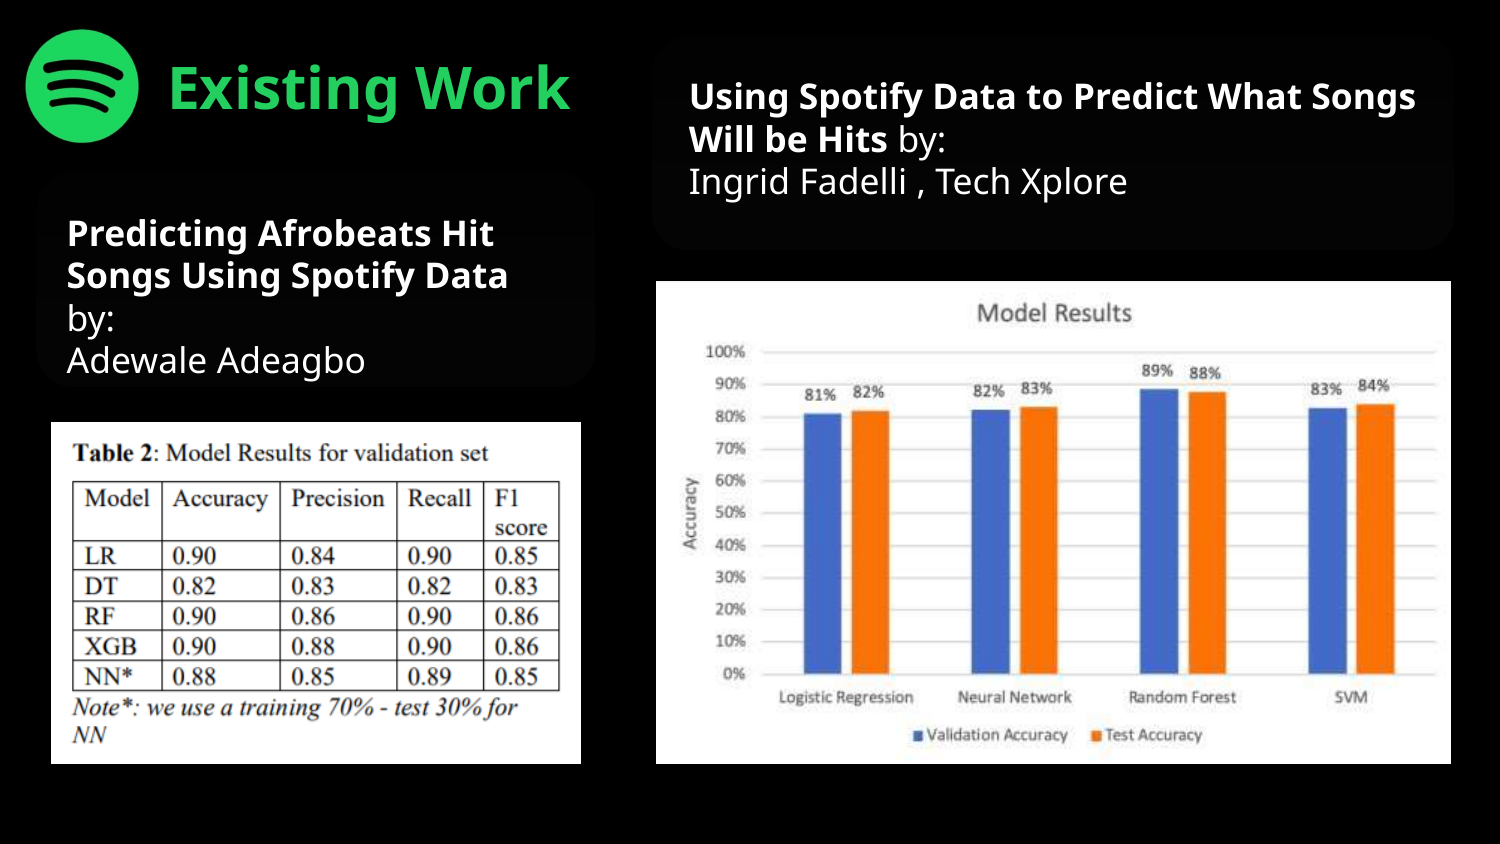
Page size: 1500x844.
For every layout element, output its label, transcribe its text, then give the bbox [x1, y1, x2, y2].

picture [13, 13, 153, 159]
text_box [652, 35, 1455, 250]
text_box Existing Work [157, 35, 682, 137]
text_box [36, 172, 596, 380]
text_box Using Spotify Data to Predict What Songs Will be Hits by: Ingrid Fadelli , Tech Xplore [673, 59, 1434, 217]
text_box Predicting Afrobeats Hit Songs Using Spotify Data by: Adewale Adeagbo [51, 196, 581, 397]
picture [50, 421, 582, 764]
picture [656, 281, 1451, 764]
